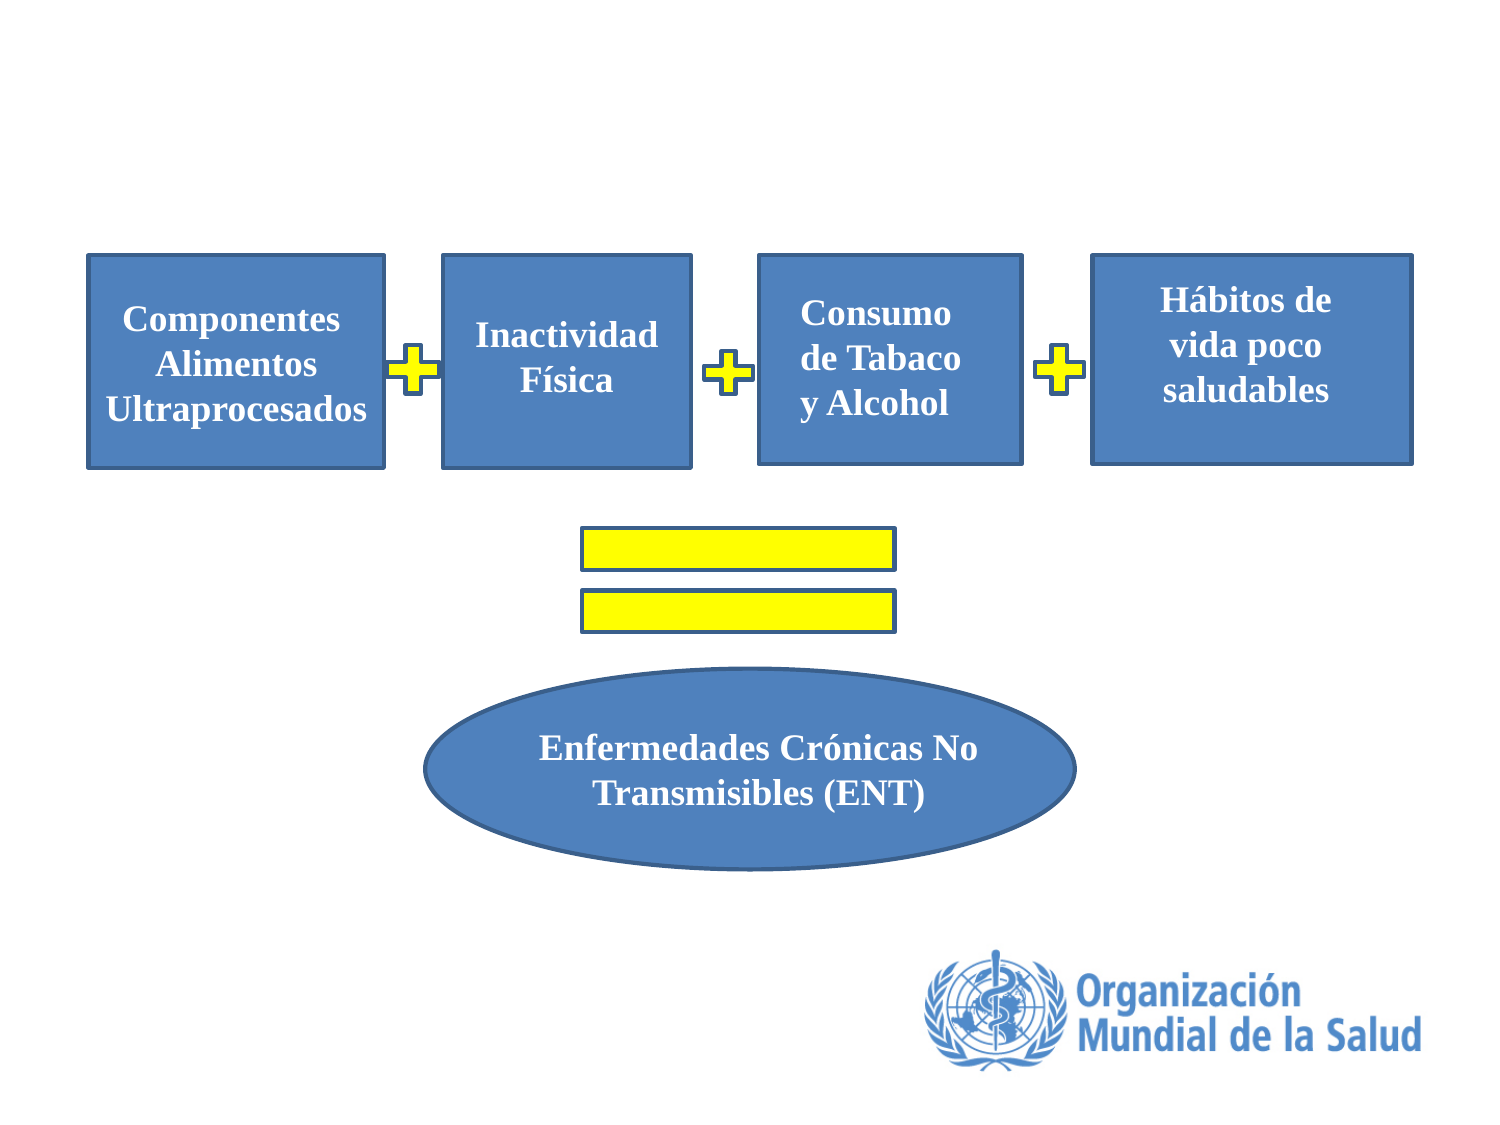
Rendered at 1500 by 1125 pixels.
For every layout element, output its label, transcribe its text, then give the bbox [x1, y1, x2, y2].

text_box Enfermedades Crónicas No Transmisibles (ENT) [501, 715, 1016, 821]
text_box [1090, 253, 1414, 466]
text_box [441, 253, 693, 470]
text_box [1033, 343, 1086, 396]
text_box Consumo de Tabaco y Alcohol [785, 281, 998, 431]
text_box [385, 343, 441, 396]
text_box Inactividad Física [448, 302, 685, 408]
text_box [580, 526, 897, 572]
text_box Hábitos de vida poco saludables [1116, 267, 1376, 417]
text_box [580, 588, 897, 634]
text_box [423, 666, 1077, 872]
text_box [757, 253, 1024, 466]
text_box [702, 349, 755, 396]
text_box Componentes Alimentos Ultraprocesados [86, 253, 386, 470]
picture [844, 843, 1500, 1125]
